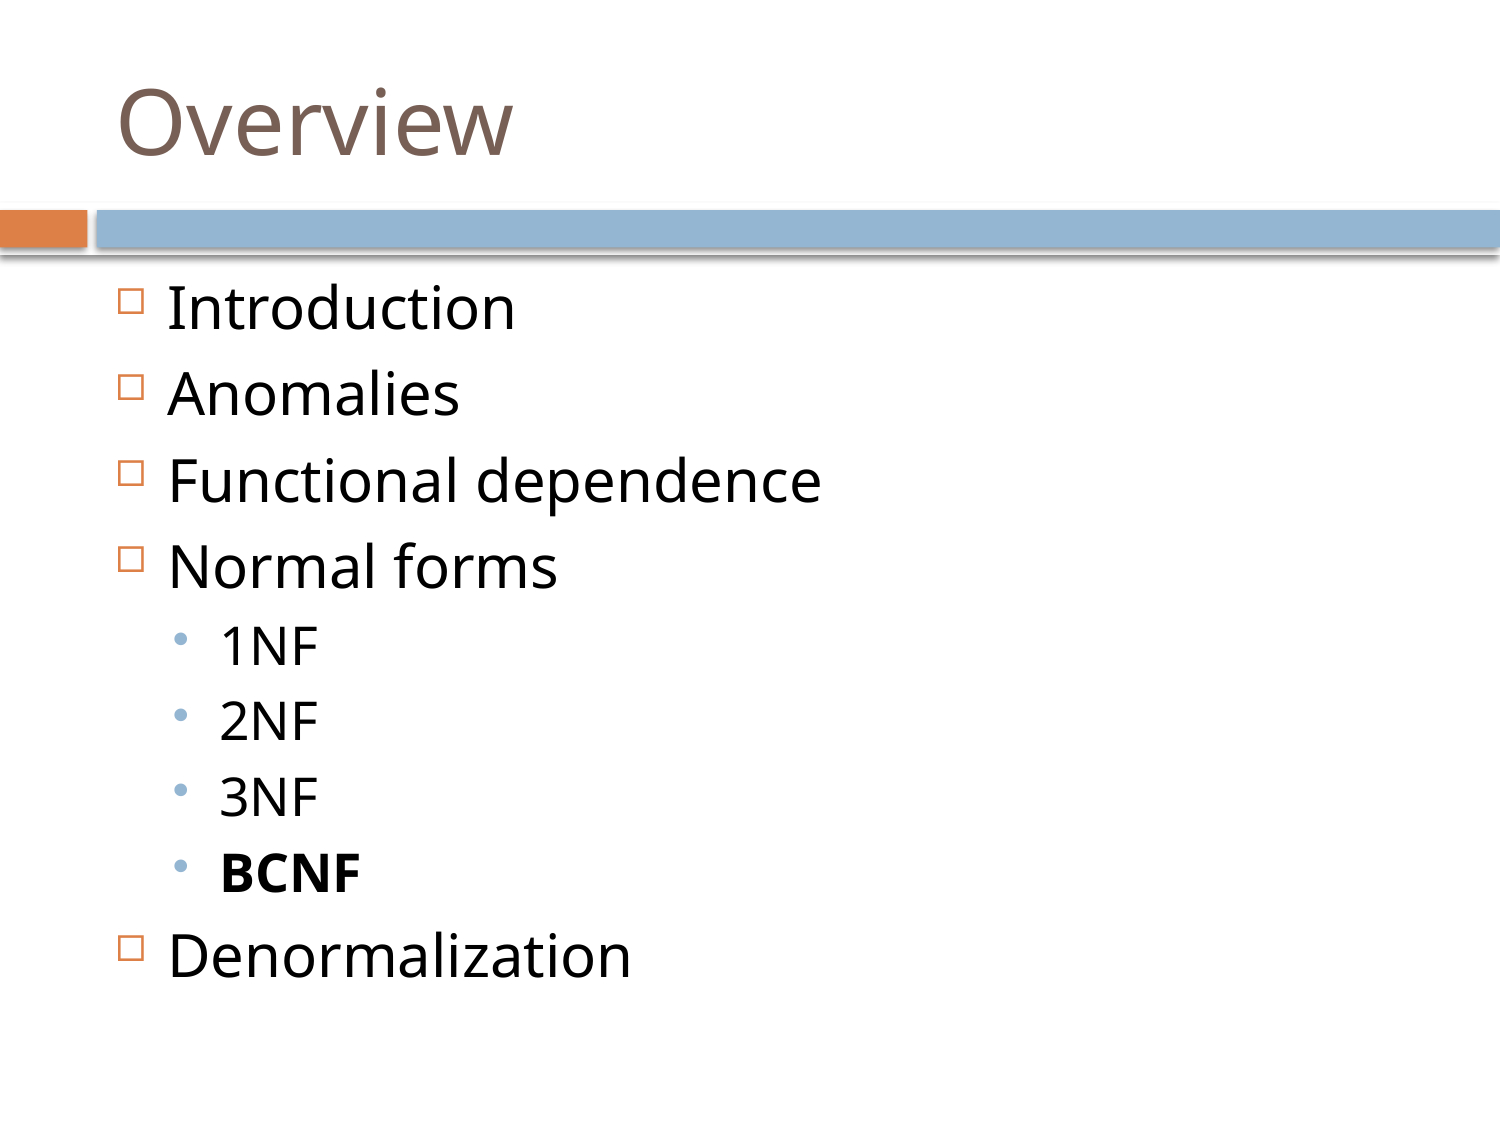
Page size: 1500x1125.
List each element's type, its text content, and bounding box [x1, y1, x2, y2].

title Overview [100, 37, 1438, 200]
list Introduction Anomalies Functional dependence Normal forms 1NF 2NF 3NF BCNF Denormalization [100, 262, 1438, 1000]
